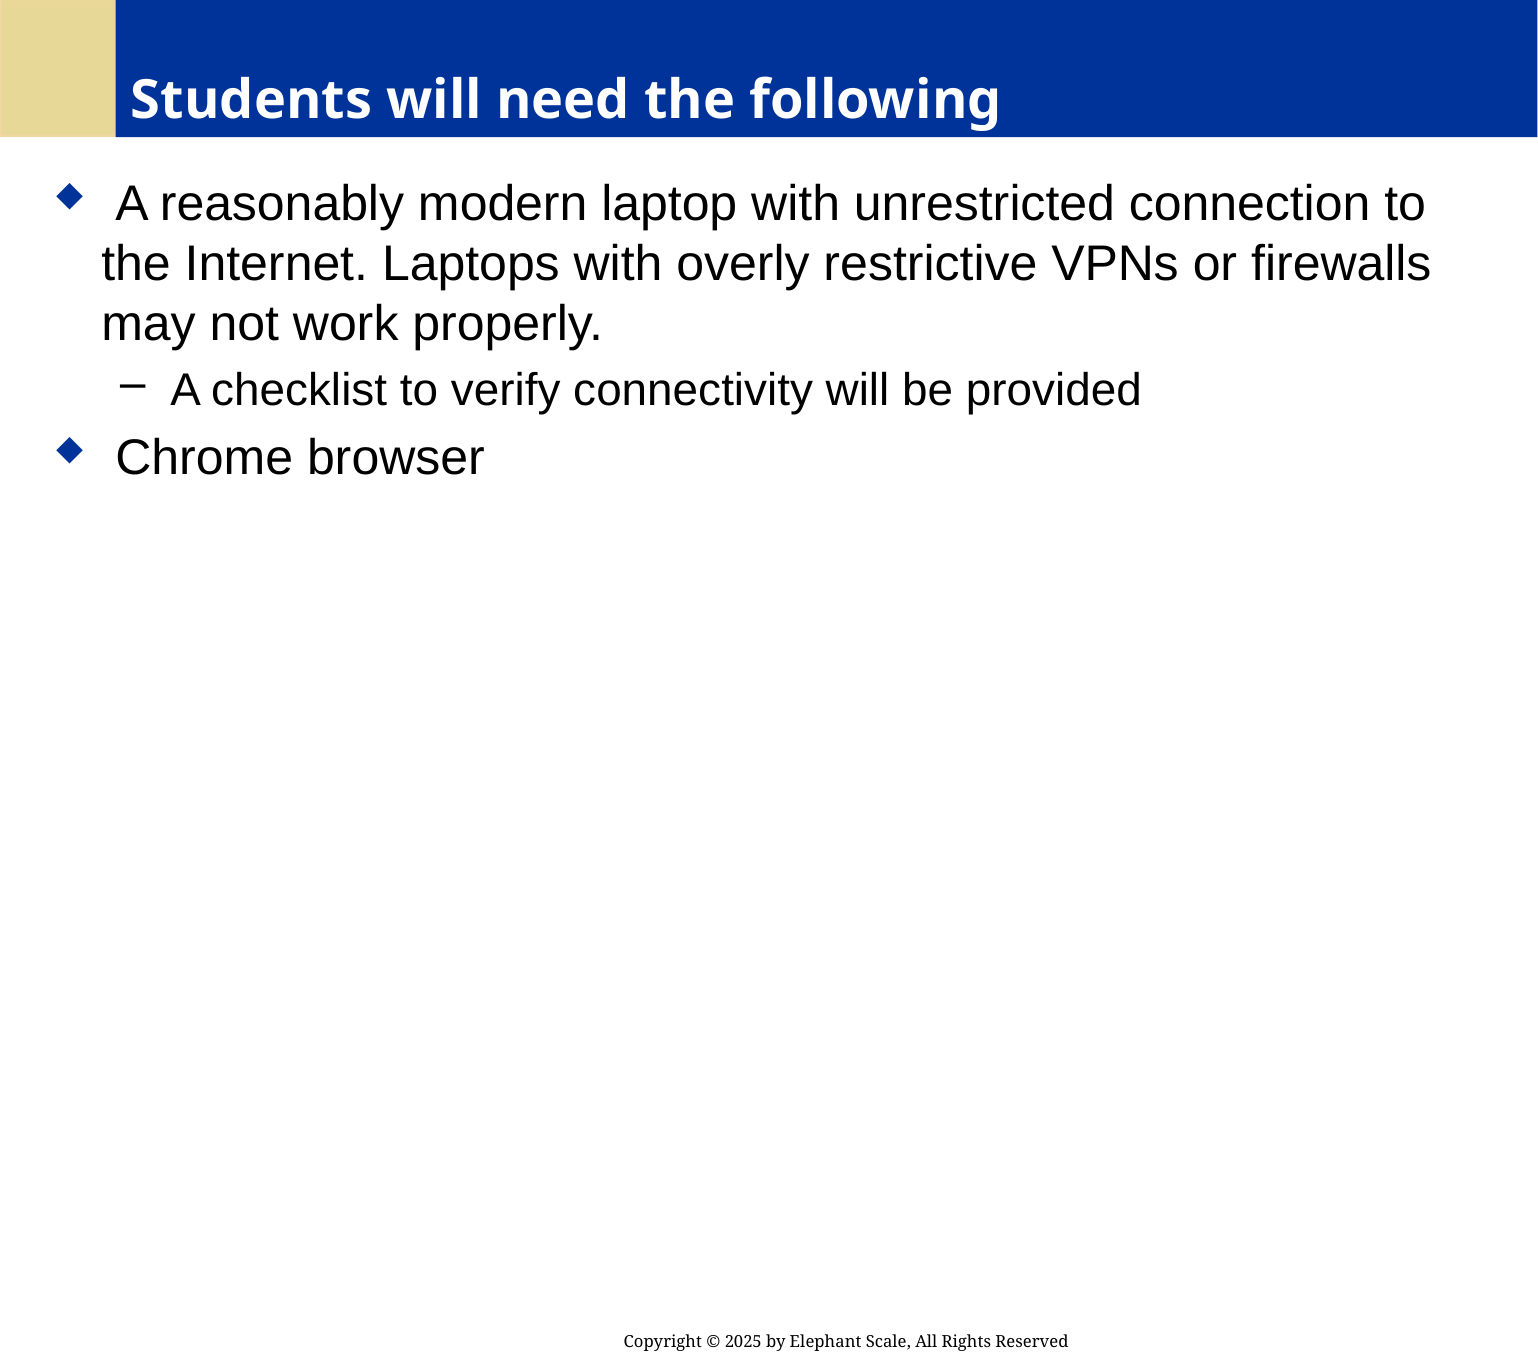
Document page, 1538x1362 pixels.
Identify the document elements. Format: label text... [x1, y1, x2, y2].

picture [0, 0, 115, 137]
list A reasonably modern laptop with unrestricted connection to the Internet. Laptops with overly restrictive VPNs or firewalls may not work properly. A checklist to verify connectivity will be provided Chrome browser [38, 162, 1500, 1284]
text_box Copyright © 2025 by Elephant Scale, All Rights Reserved [608, 1322, 1085, 1358]
title Students will need the following [115, 0, 1538, 138]
